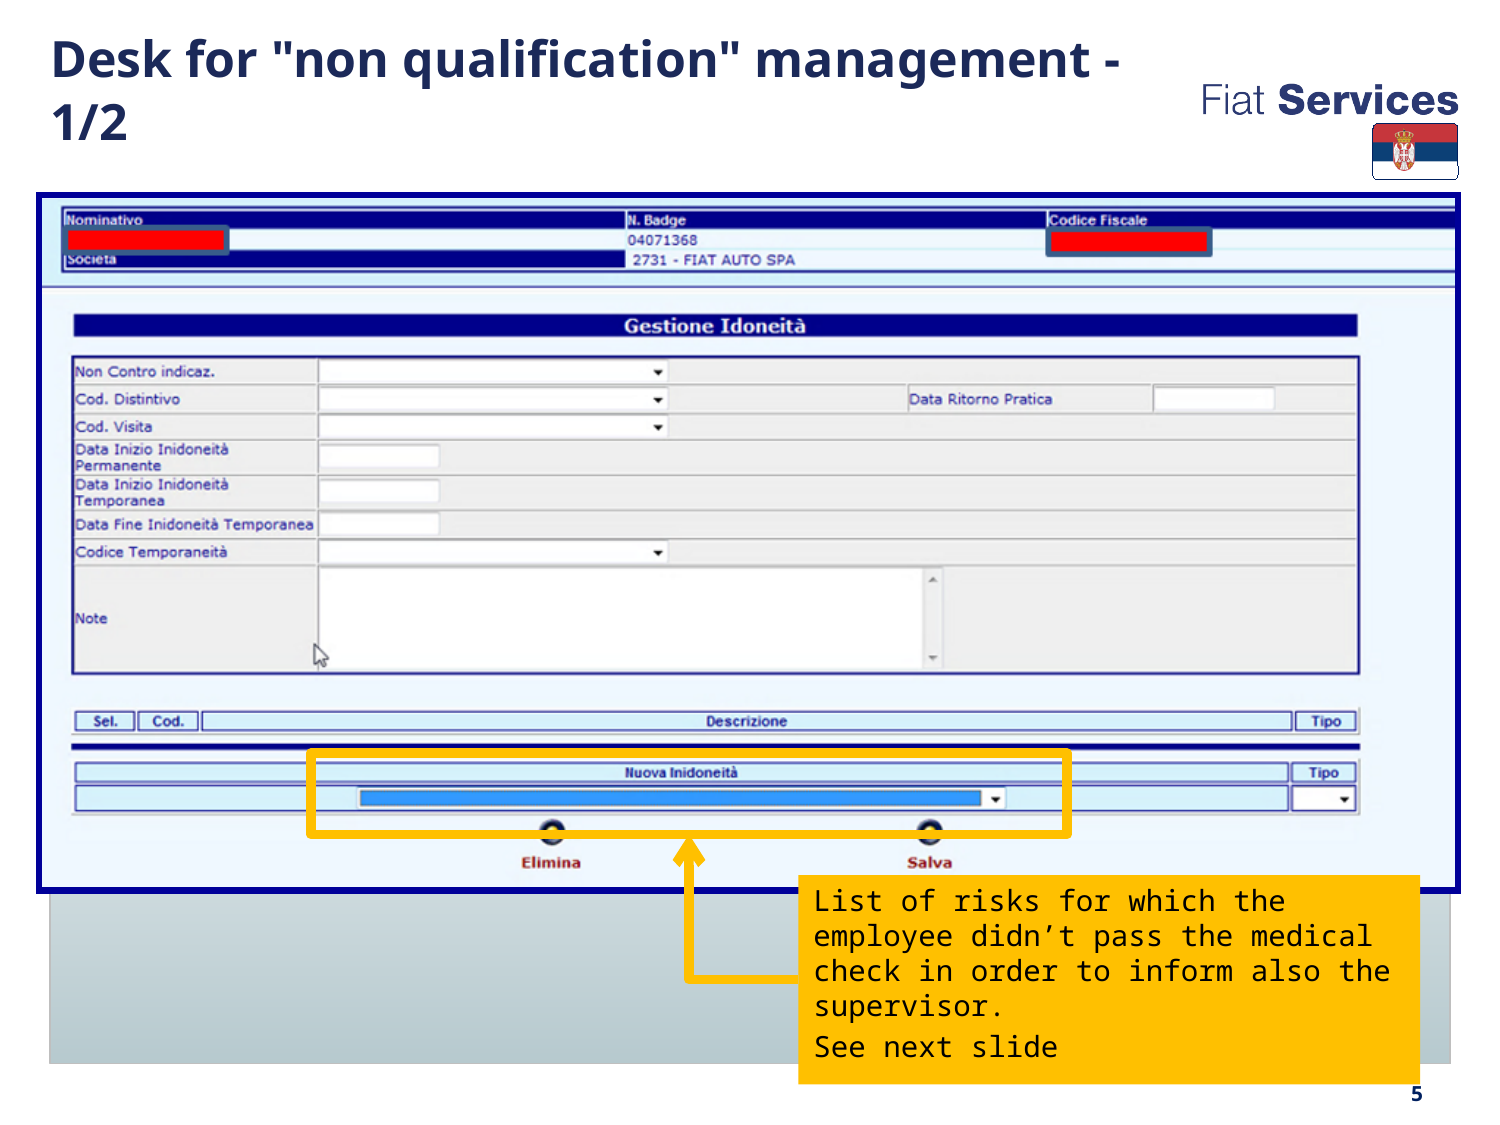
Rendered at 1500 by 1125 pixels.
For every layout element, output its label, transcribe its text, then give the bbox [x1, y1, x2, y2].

slide_number 5 [1384, 1075, 1451, 1114]
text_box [688, 834, 799, 980]
picture [1200, 79, 1473, 179]
text_box List of risks for which the employee didn’t pass the medical check in order to inform also the supervisor. See next slide [798, 896, 1421, 1085]
picture [41, 197, 1456, 888]
title Desk for "non qualification" management - 1/2 [50, 24, 1186, 163]
